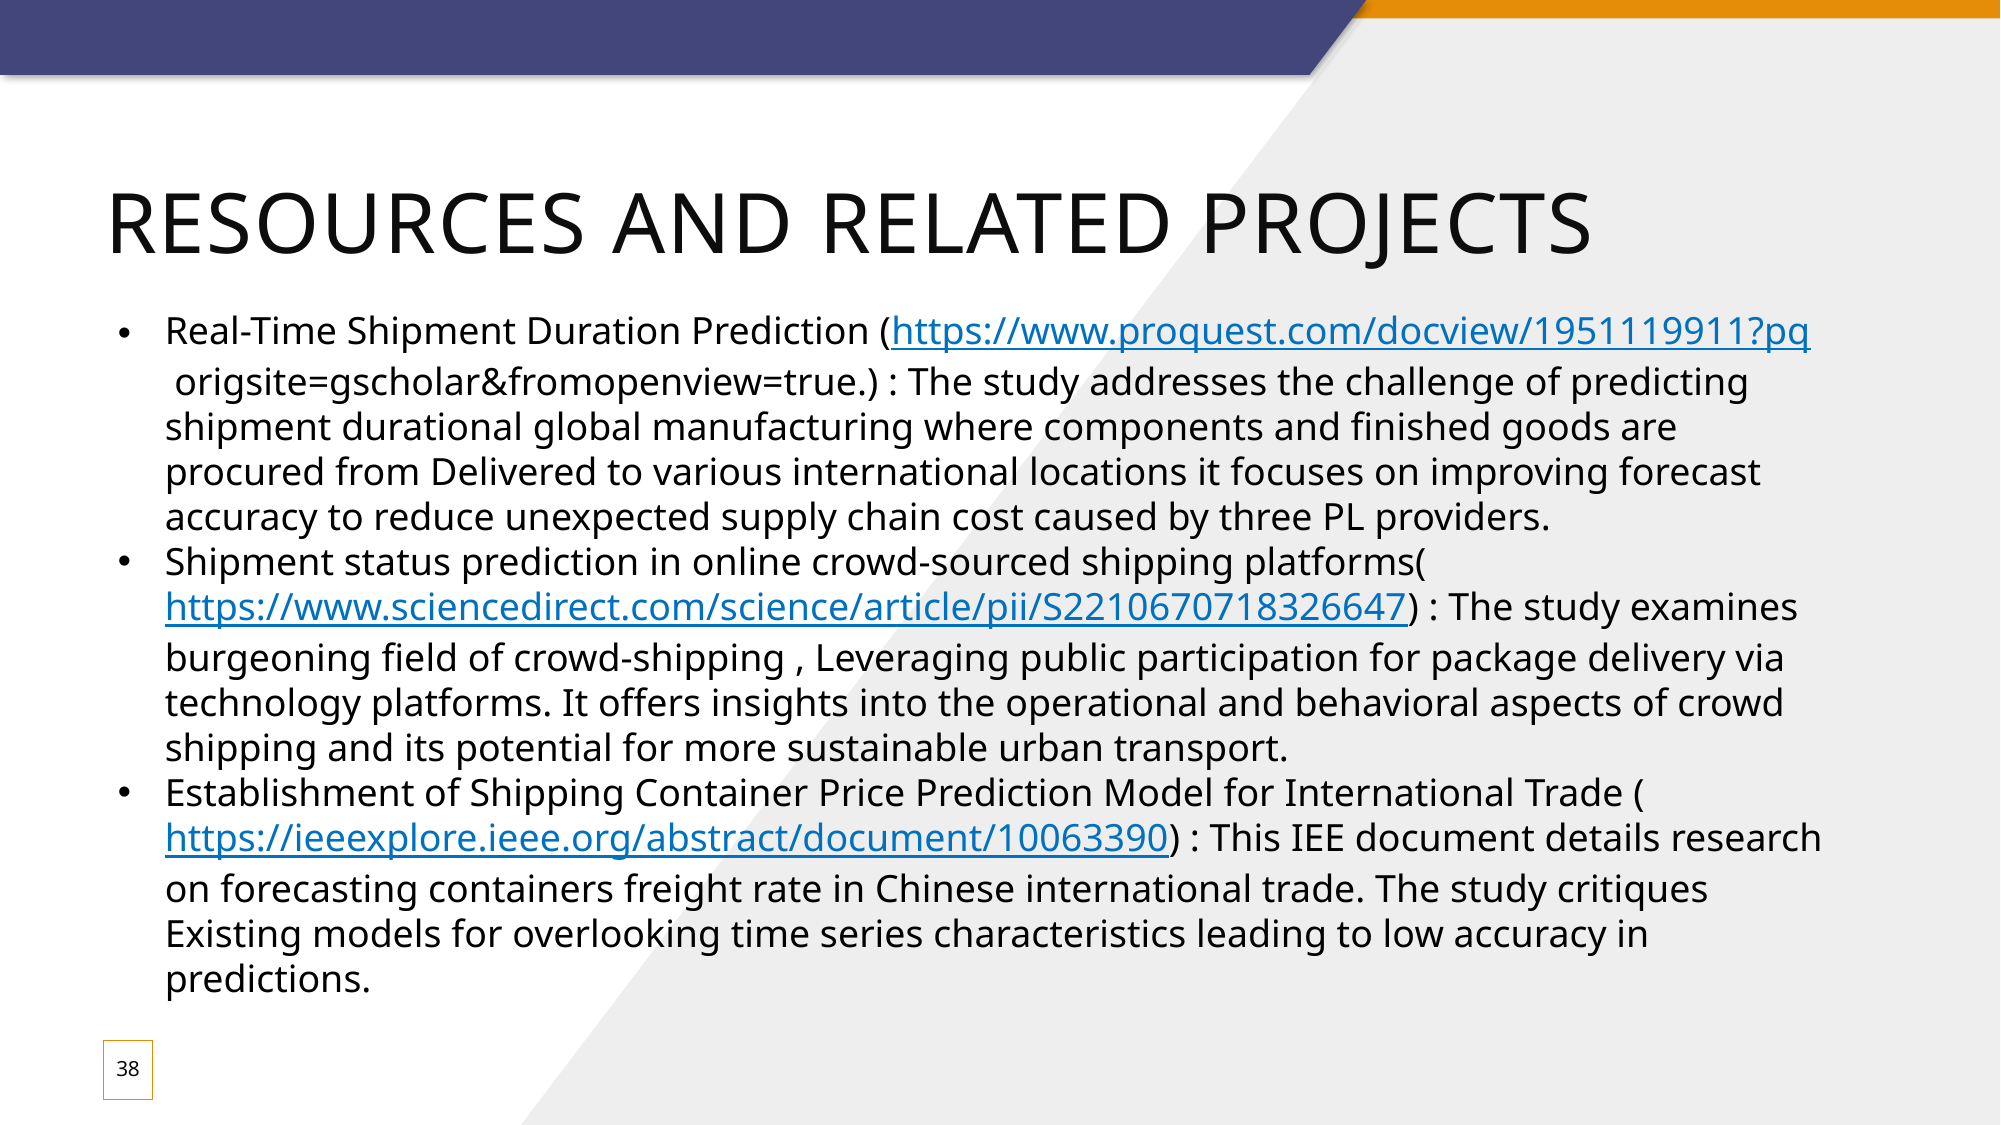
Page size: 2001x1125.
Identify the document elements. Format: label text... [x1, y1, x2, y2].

title Resources and Related Projects [90, 162, 1863, 279]
text_box Real-Time Shipment Duration Prediction (https://www.proquest.com/docview/1951119911?pq origsite=gscholar&fromopenview=true.) : The study addresses the challenge of predicting shipment durational global manufacturing where components and finished goods are procured from Delivered to various international locations it focuses on improving forecast accuracy to reduce unexpected supply chain cost caused by three PL providers. Shipment status prediction in online crowd-sourced shipping platforms(https://www.sciencedirect.com/science/article/pii/S2210670718326647) : The study examines burgeoning field of crowd-shipping , Leveraging public participation for package delivery via technology platforms. It offers insights into the operational and behavioral aspects of crowd shipping and its potential for more sustainable urban transport. Establishment of Shipping Container Price Prediction Model for International Trade (https://ieeexplore.ieee.org/abstract/document/10063390) : This IEE document details research on forecasting containers freight rate in Chinese international trade. The study critiques Existing models for overlooking time series characteristics leading to low accuracy in predictions. [103, 299, 1863, 1053]
slide_number 38 [103, 1053, 153, 1100]
